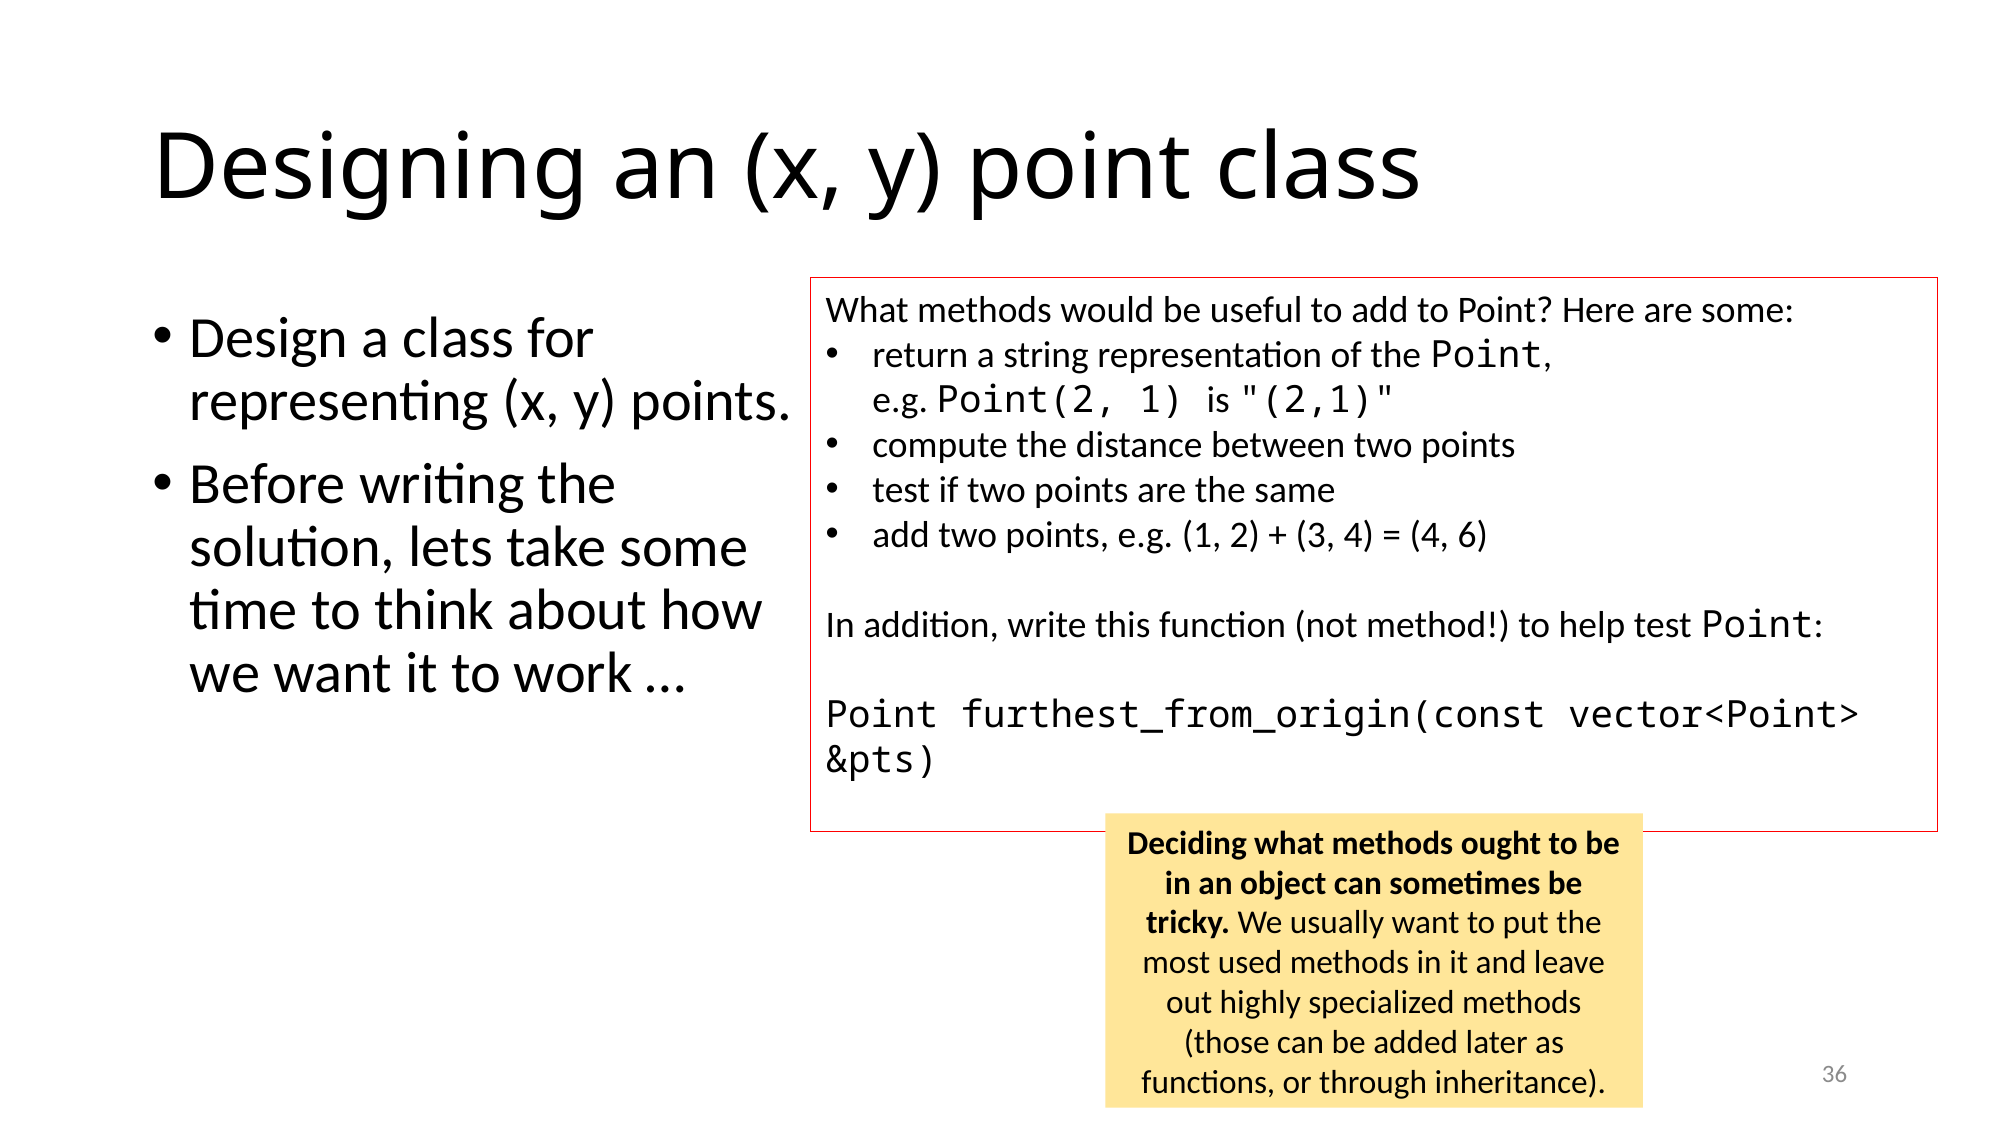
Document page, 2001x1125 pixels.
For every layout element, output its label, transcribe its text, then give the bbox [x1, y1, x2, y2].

text_box Deciding what methods ought to be in an object can sometimes be tricky. We usually want to put the most used methods in it and leave out highly specialized methods (those can be added later as functions, or through inheritance). [1105, 813, 1643, 1108]
title Designing an (x, y) point class [137, 59, 1863, 278]
list Design a class for representing (x, y) points. Before writing the solution, lets take some time to think about how we want it to work … [137, 299, 840, 1014]
text_box What methods would be useful to add to Point? Here are some: return a string representation of the Point, e.g. Point(2, 1) is "(2,1)" compute the distance between two points test if two points are the same add two points, e.g. (1, 2) + (3, 4) = (4, 6) In addition, write this function (not method!) to help test Point: Point furthest_from_origin(const vector<Point> &pts) [810, 277, 1938, 832]
slide_number 36 [1643, 1042, 1863, 1103]
